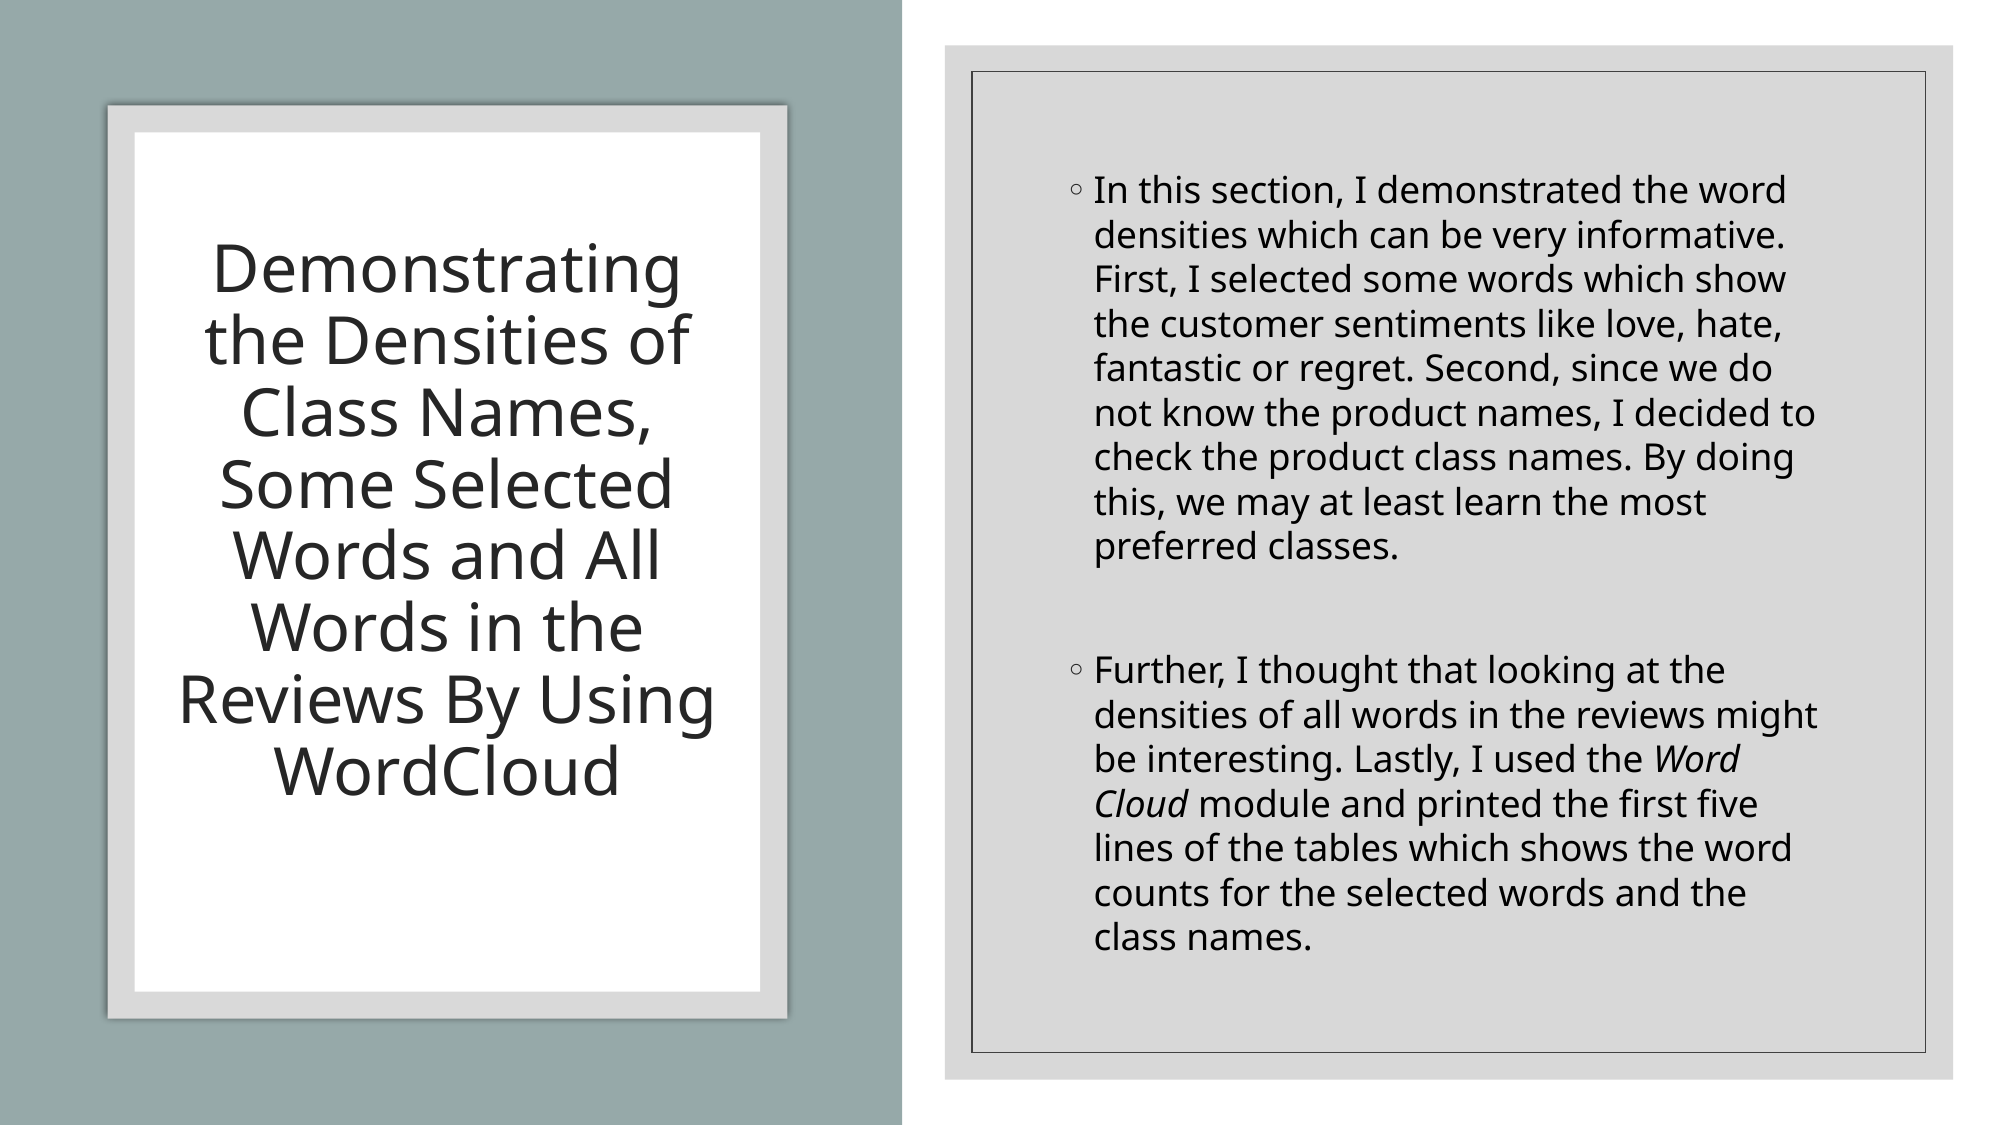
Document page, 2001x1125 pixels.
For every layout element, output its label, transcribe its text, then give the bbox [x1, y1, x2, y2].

text_box [134, 132, 761, 992]
text_box [971, 71, 1926, 1053]
text_box [0, 0, 903, 1125]
text_box [903, 0, 2000, 1125]
list In this section, I demonstrated the word densities which can be very informative. First, I selected some words which show the customer sentiments like love, hate, fantastic or regret. Second, since we do not know the product names, I decided to check the product class names. By doing this, we may at least learn the most preferred classes. Further, I thought that looking at the densities of all words in the reviews might be interesting. Lastly, I used the Word Cloud module and printed the first five lines of the tables which shows the word counts for the selected words and the class names. [1050, 153, 1850, 972]
title Demonstrating the Densities of Class Names, Some Selected Words and All Words in the Reviews By Using WordCloud [161, 194, 735, 931]
text_box [107, 105, 788, 1019]
text_box [944, 44, 1954, 1081]
